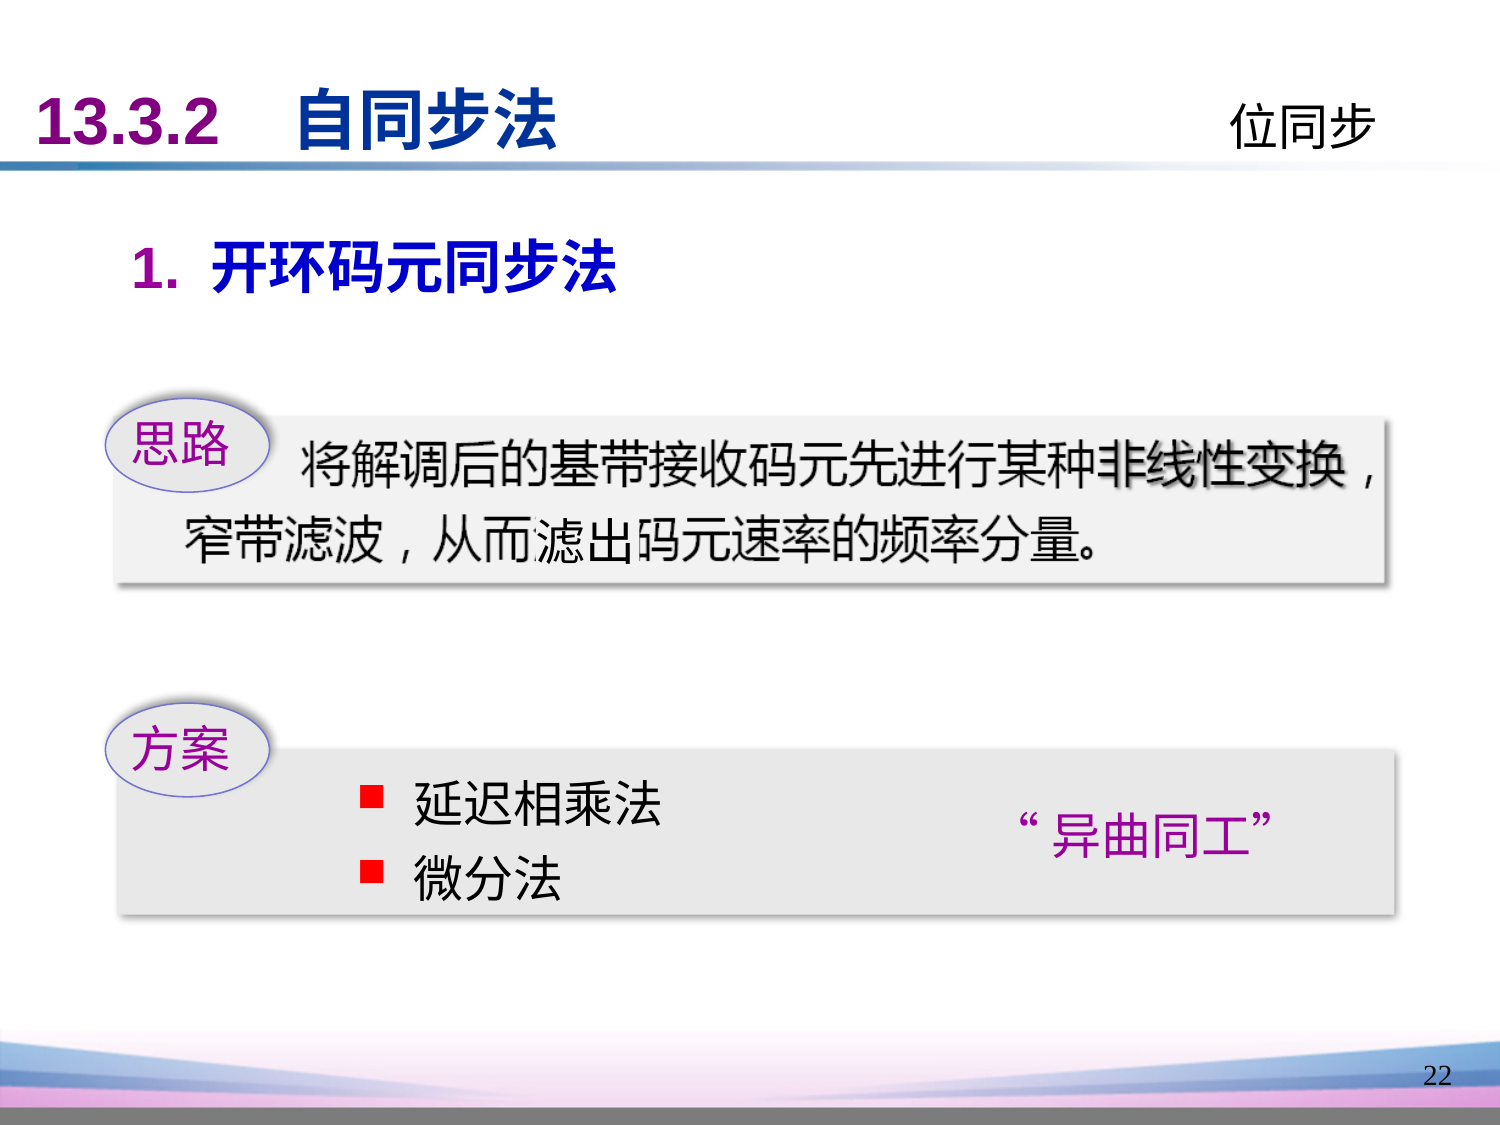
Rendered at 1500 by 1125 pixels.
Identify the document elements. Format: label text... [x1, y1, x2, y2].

text_box 1. 开环码元同步法 [117, 222, 1395, 308]
text_box 延迟相乘法 微分法 [117, 749, 1395, 915]
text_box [105, 702, 270, 798]
text_box “异曲同工” [975, 796, 1317, 872]
picture [0, 0, 1500, 1125]
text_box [105, 398, 1437, 598]
text_box 13.3.2 自同步法 [20, 70, 589, 165]
text_box 位同步 [1213, 88, 1394, 163]
slide_number 22 [1154, 1023, 1468, 1100]
